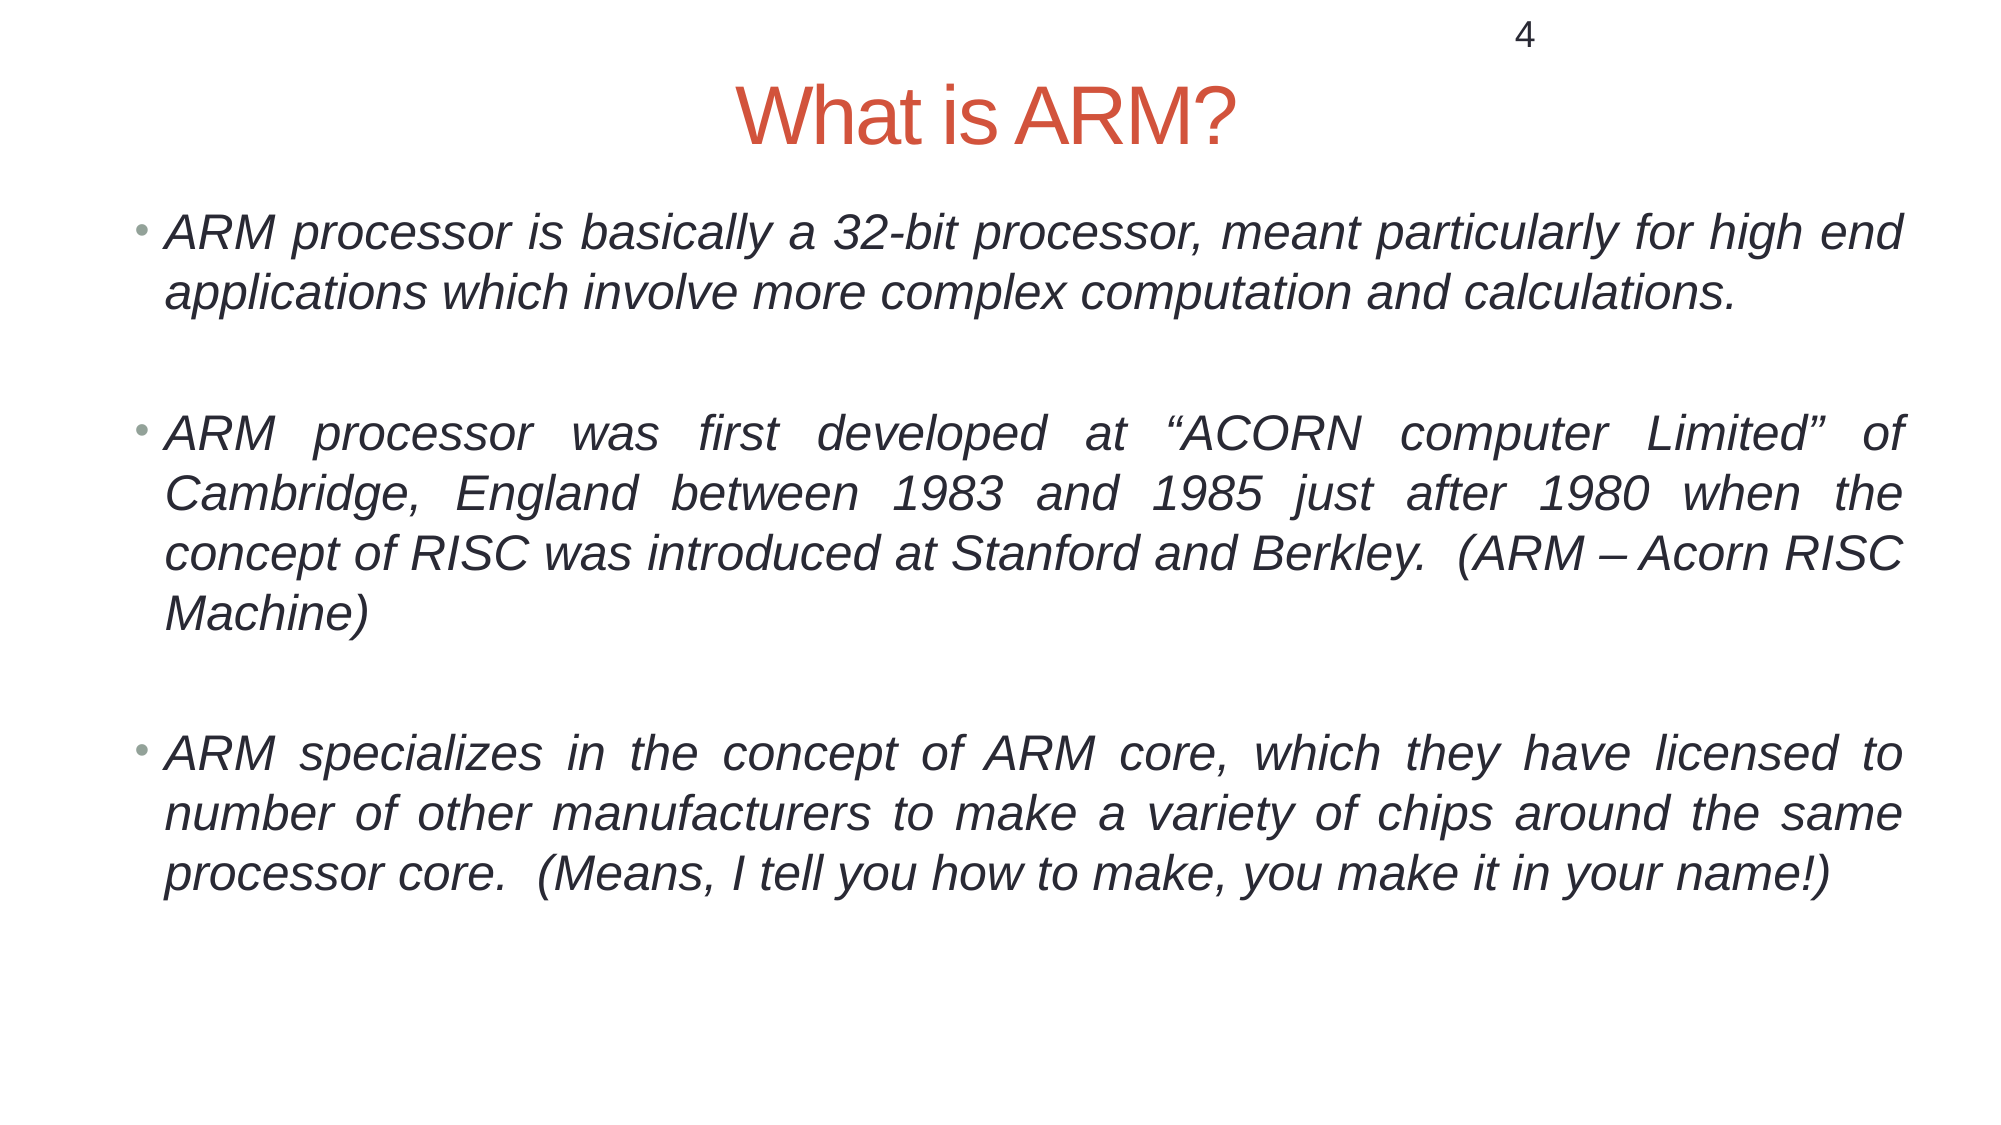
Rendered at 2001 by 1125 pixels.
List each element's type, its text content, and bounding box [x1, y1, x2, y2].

slide_number 4 [1500, 3, 1675, 57]
title What is ARM? [720, 29, 1280, 192]
list ARM processor is basically a 32-bit processor, meant particularly for high end applications which involve more complex computation and calculations. ARM processor was first developed at “ACORN computer Limited” of Cambridge, England between 1983 and 1985 just after 1980 when the concept of RISC was introduced at Stanford and Berkley. (ARM – Acorn RISC Machine) ARM specializes in the concept of ARM core, which they have licensed to number of other manufacturers to make a variety of chips around the same processor core. (Means, I tell you how to make, you make it in your name!) [119, 192, 1920, 993]
